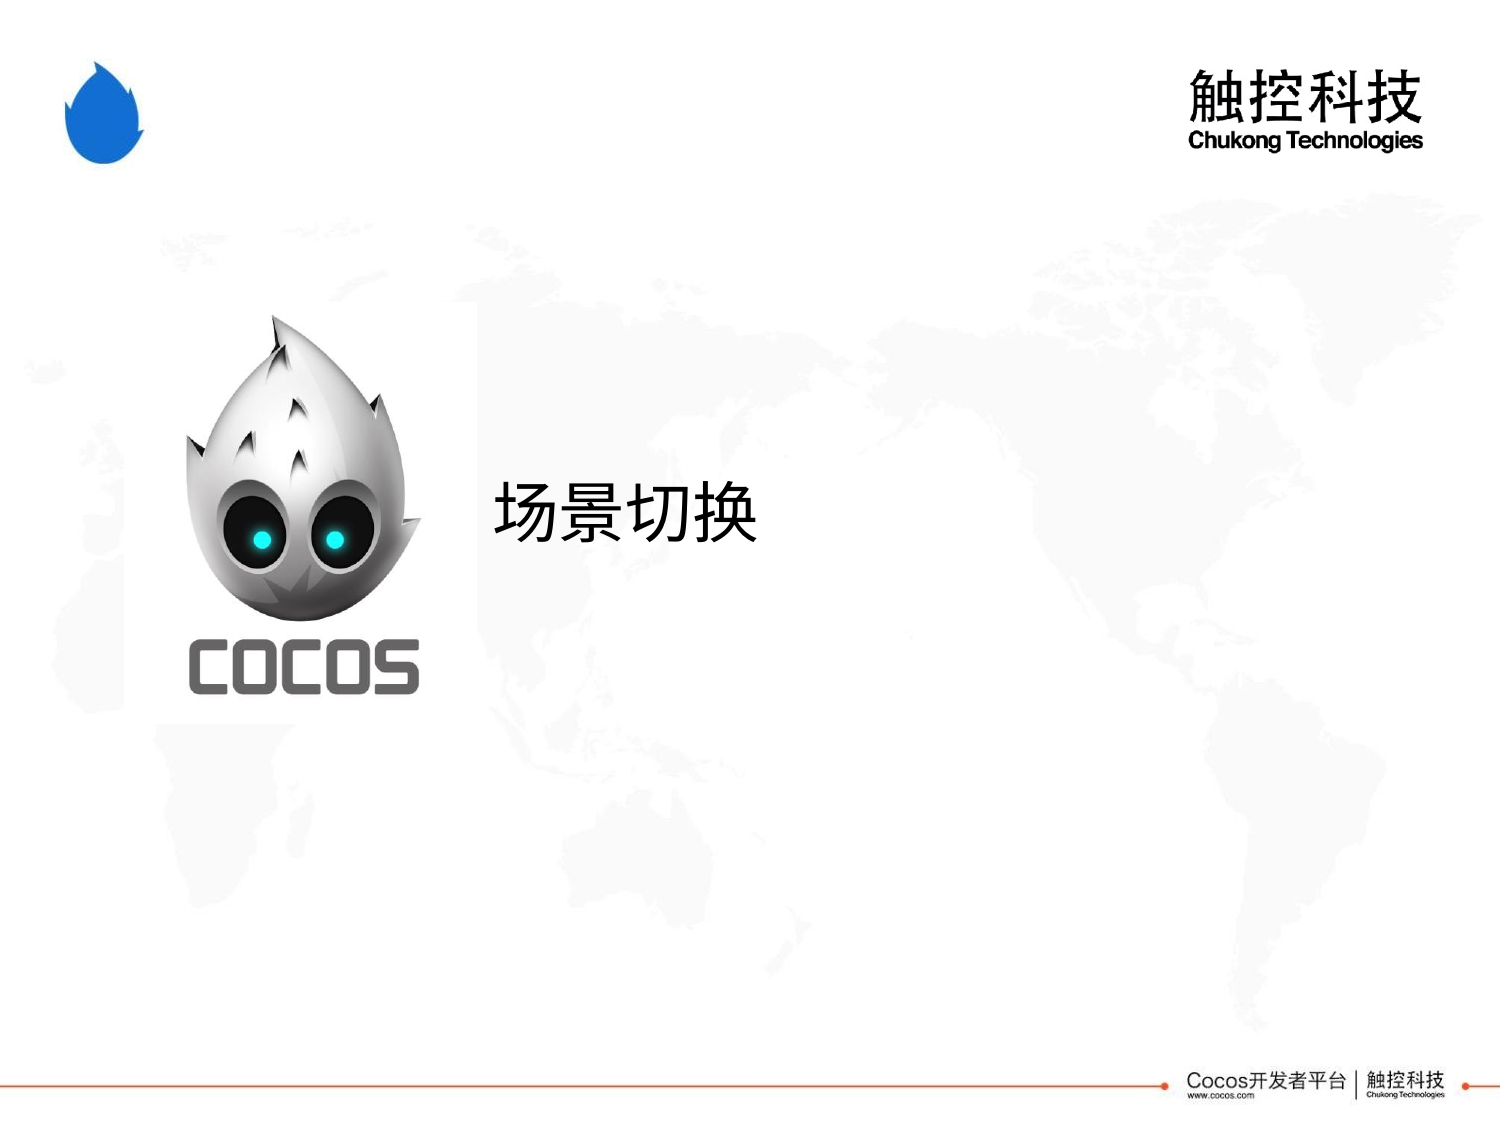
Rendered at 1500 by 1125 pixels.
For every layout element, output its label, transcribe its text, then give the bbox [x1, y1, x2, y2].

picture [0, 58, 1500, 1105]
text_box [1172, 57, 1435, 161]
title 场景切换 [489, 468, 762, 659]
text_box [124, 302, 477, 724]
